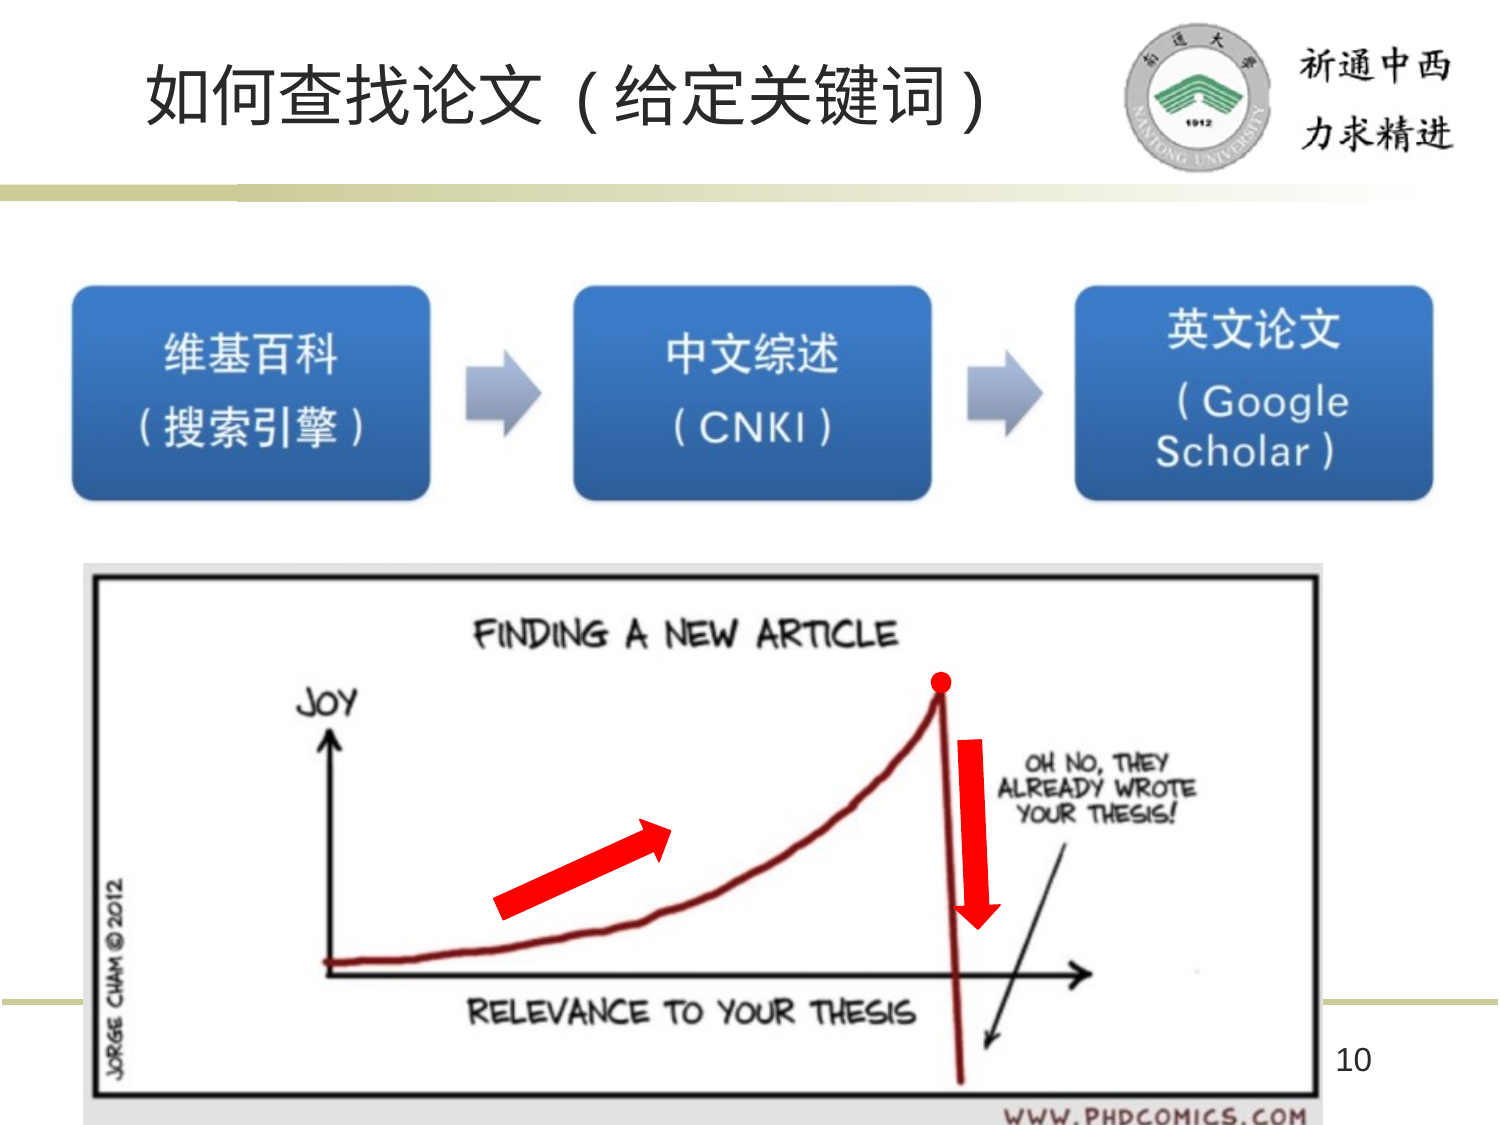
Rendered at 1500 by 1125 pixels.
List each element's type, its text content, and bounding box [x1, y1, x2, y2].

slide_number 10 [1326, 1030, 1388, 1107]
title 如何查找论文 (给定关键词) [0, 46, 1149, 142]
picture [2, 562, 1498, 1125]
picture [1116, 11, 1470, 181]
picture [47, 255, 1442, 525]
